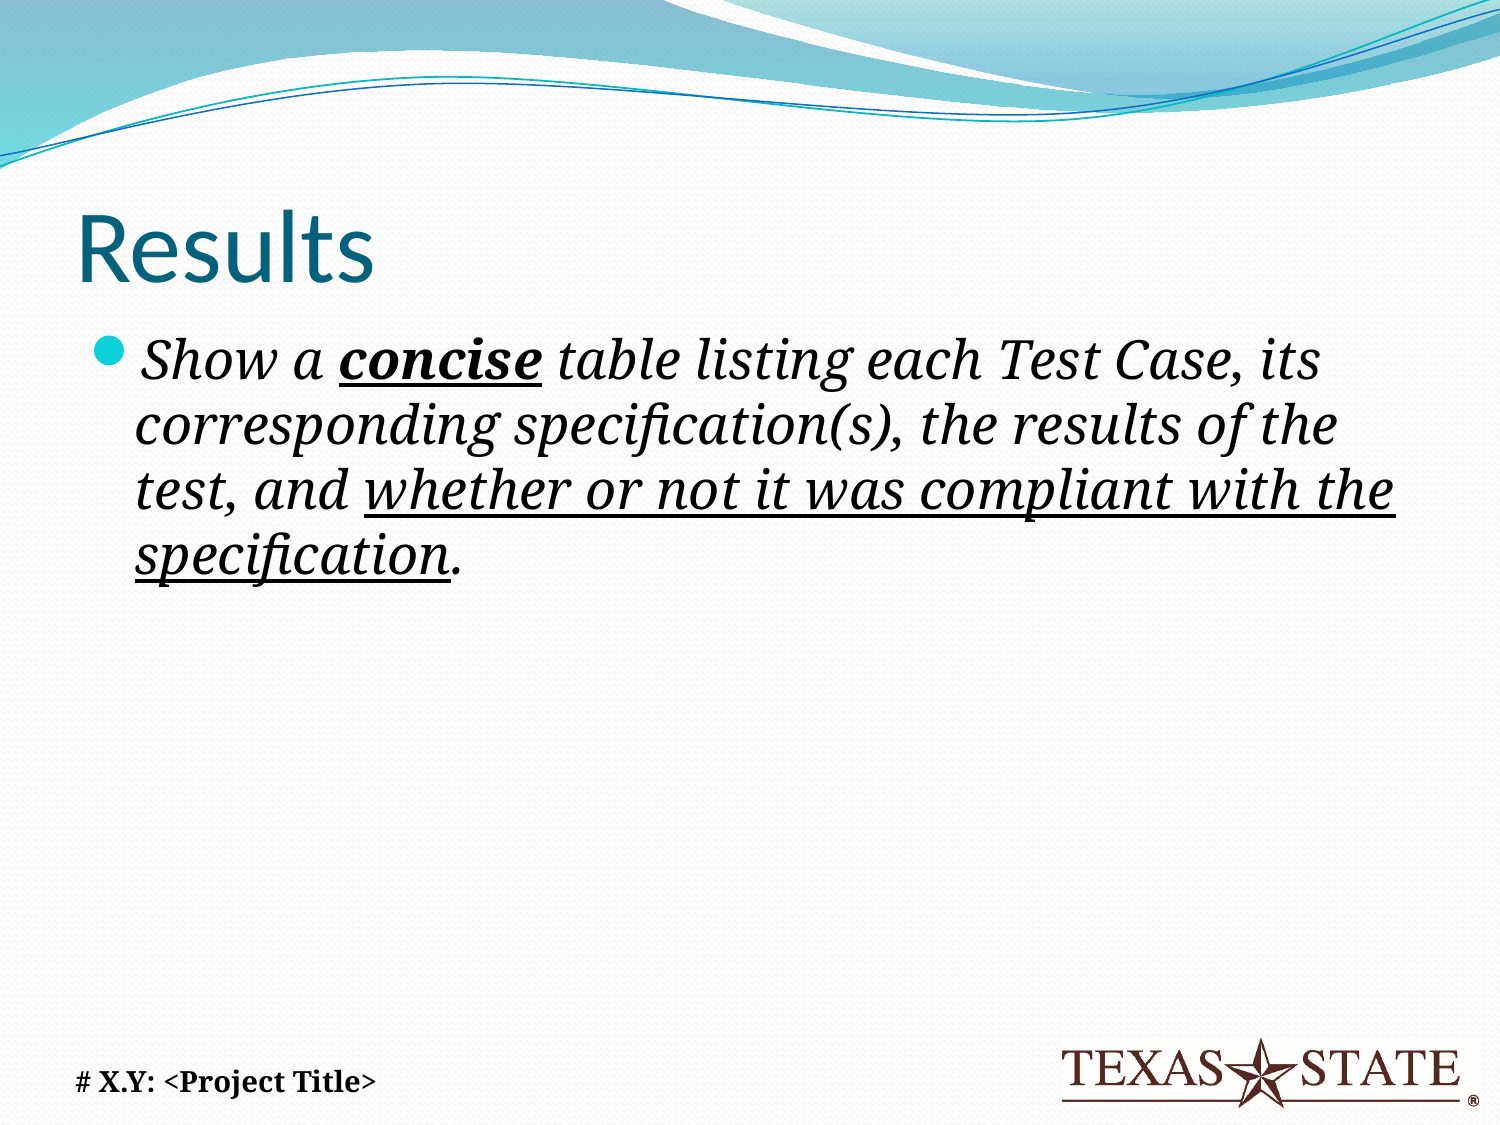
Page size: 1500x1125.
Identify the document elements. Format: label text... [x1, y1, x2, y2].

footer # X.Y: <Project Title> [75, 1042, 625, 1103]
list Show a concise table listing each Test Case, its corresponding specification(s), the results of the test, and whether or not it was compliant with the specification. [75, 317, 1425, 1038]
picture [1062, 1037, 1479, 1108]
title Results [75, 115, 1425, 303]
